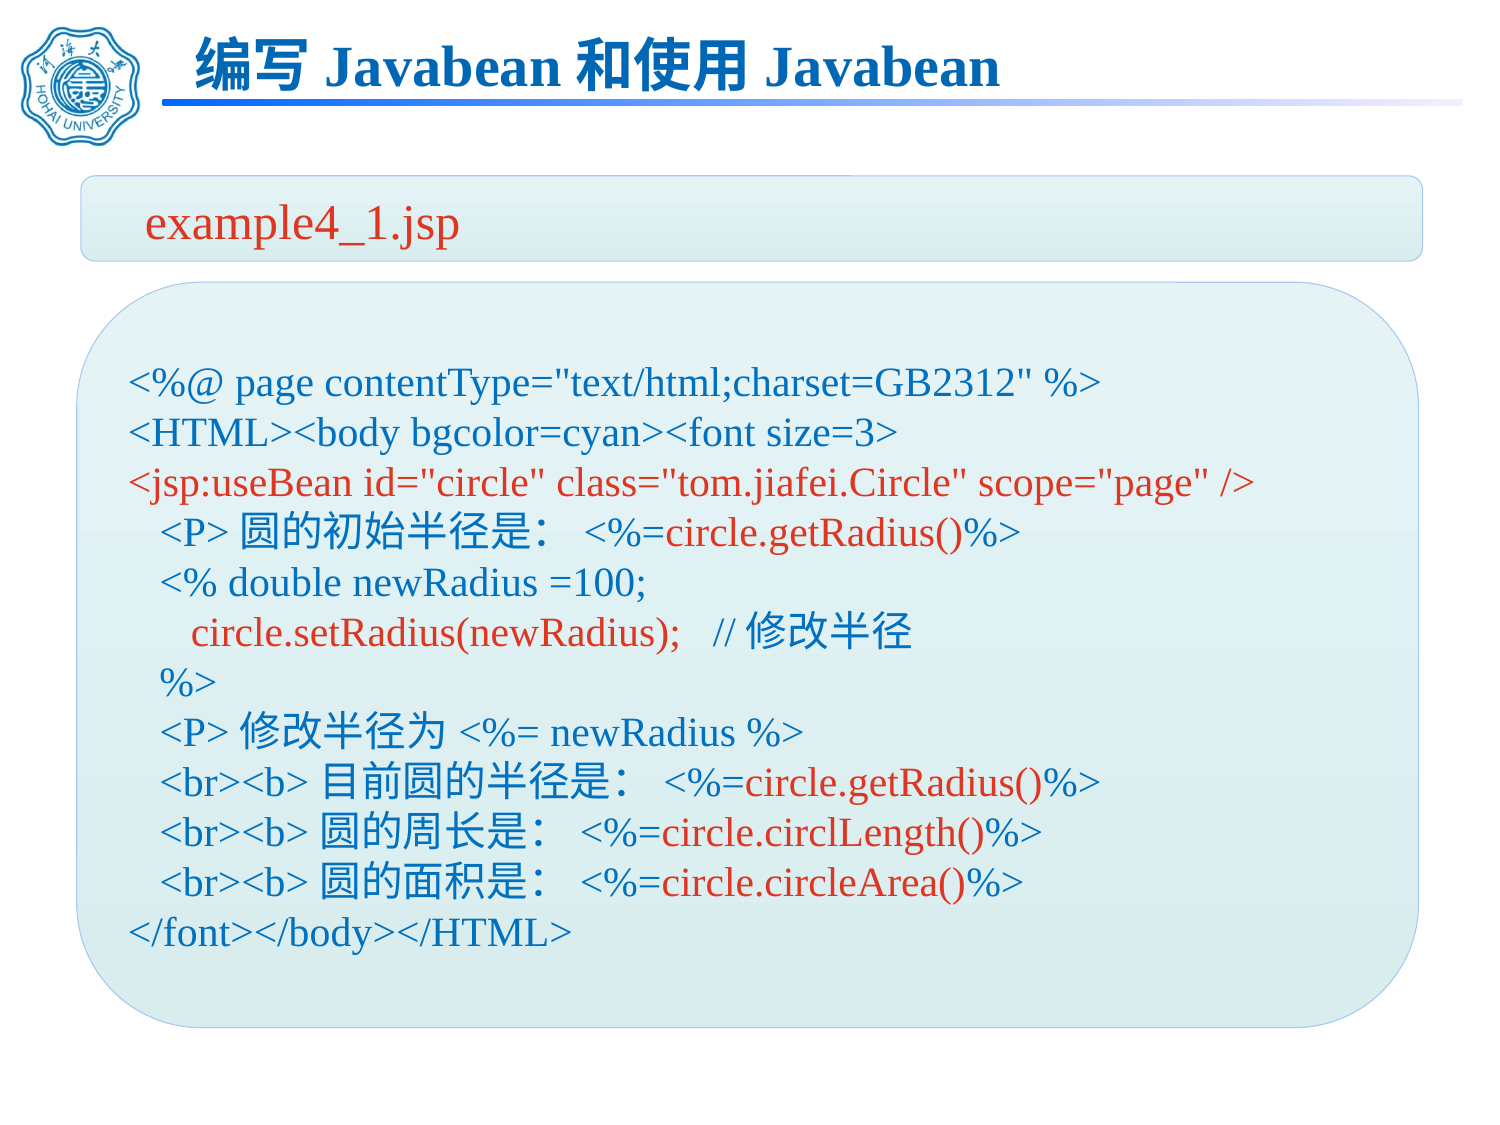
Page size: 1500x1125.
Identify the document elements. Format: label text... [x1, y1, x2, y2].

text_box [162, 99, 1463, 106]
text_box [76, 175, 1423, 1028]
text_box 编写Javabean和使用Javabean [159, 20, 1247, 105]
picture [0, 0, 159, 169]
